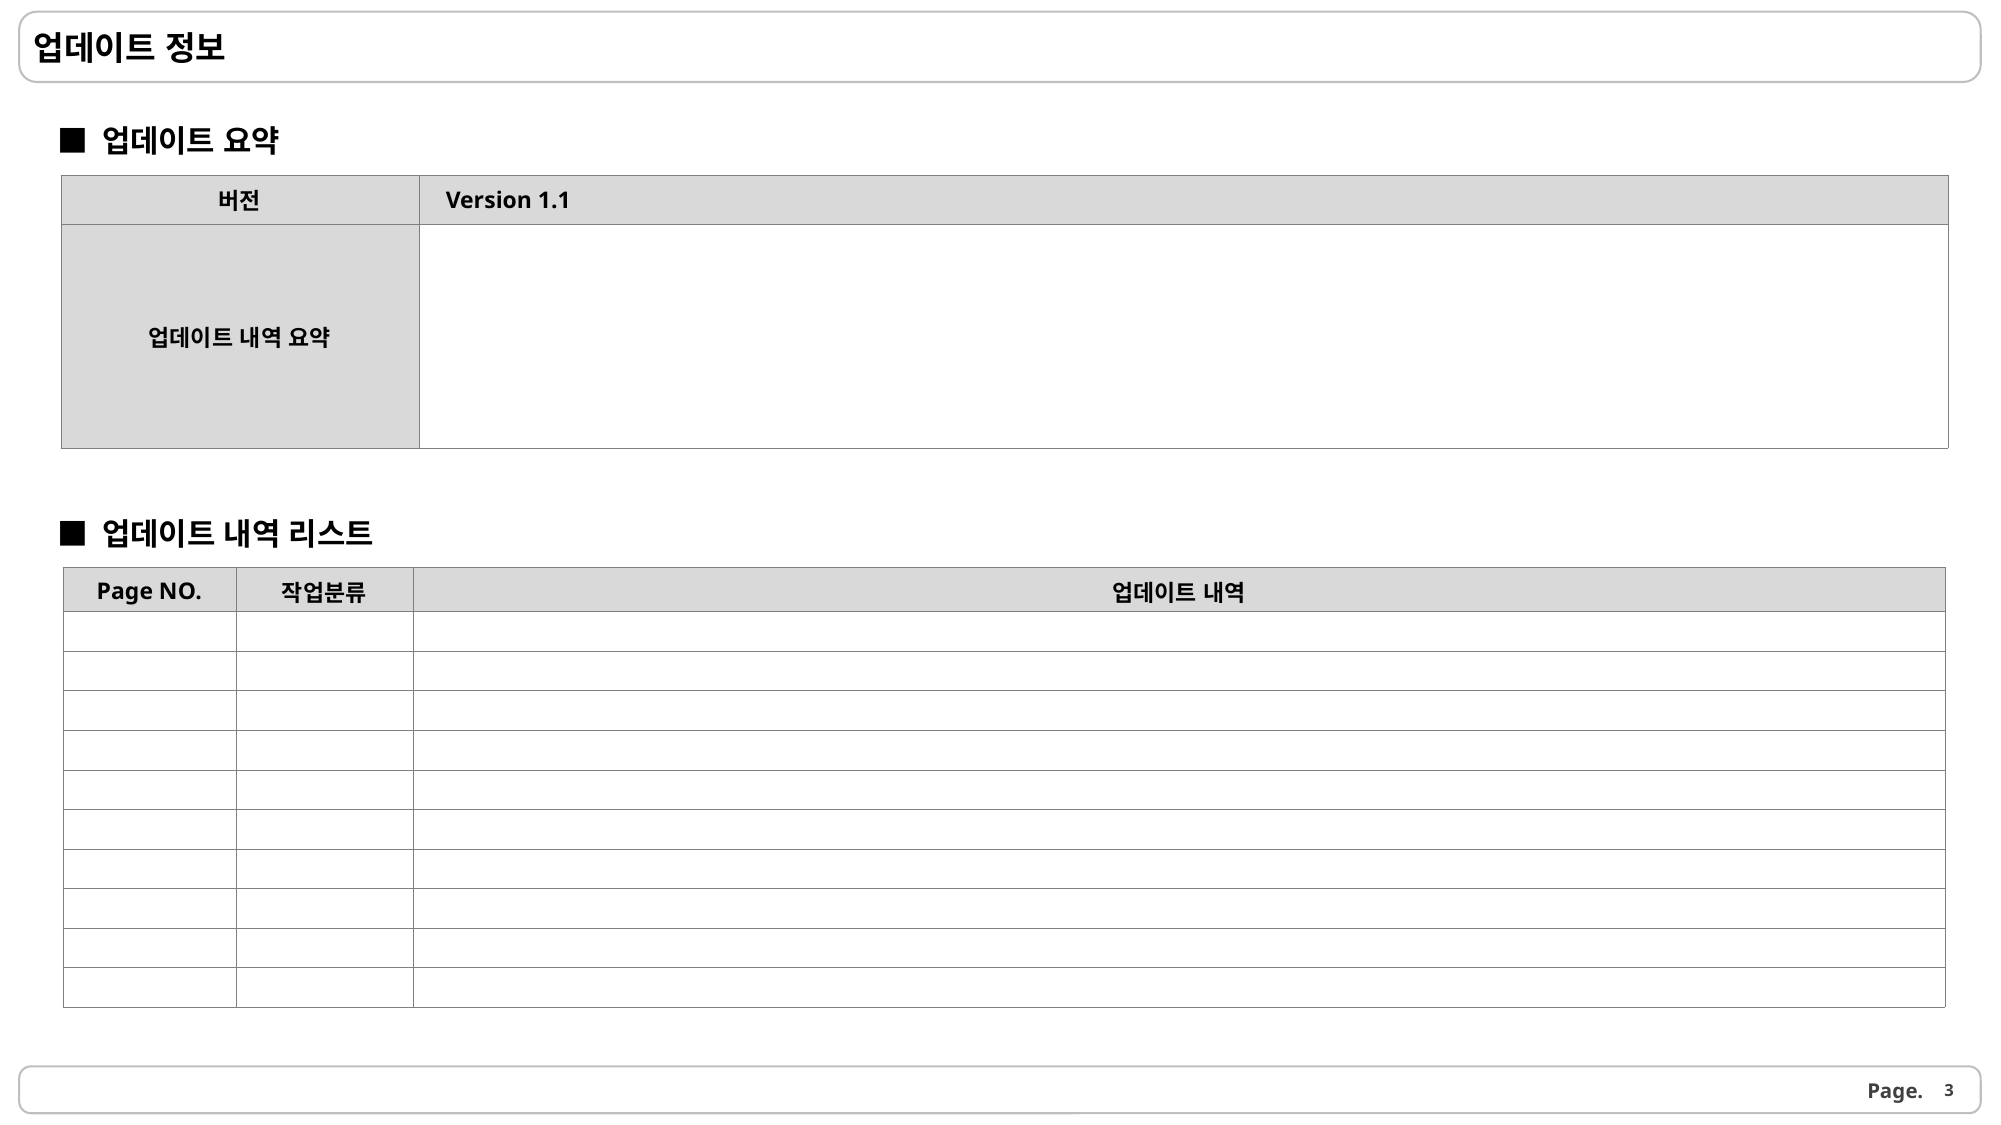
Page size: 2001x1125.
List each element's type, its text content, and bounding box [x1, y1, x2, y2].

table_cell [414, 691, 1945, 730]
table_cell [64, 889, 236, 928]
table_cell [414, 810, 1945, 849]
table_cell [237, 929, 413, 967]
table_cell [237, 810, 413, 849]
table_cell [237, 612, 413, 651]
text_box ■ 업데이트 내역 리스트 [40, 506, 495, 560]
table_header 업데이트 내역 [414, 568, 1945, 611]
table_cell [64, 850, 236, 888]
table_cell [64, 652, 236, 690]
text_box ■ 업데이트 요약 [40, 113, 354, 167]
table_cell [414, 771, 1945, 809]
table_cell [237, 652, 413, 690]
table_cell [237, 771, 413, 809]
table_header 작업분류 [237, 568, 413, 611]
table_header Page NO. [64, 568, 236, 611]
slide_number 3 [1501, 1079, 1969, 1105]
table_header 버전 [62, 176, 419, 224]
table_cell [64, 810, 236, 849]
table_cell [414, 731, 1945, 770]
table_header Version 1.1 [420, 176, 1948, 224]
table_cell [64, 968, 236, 1007]
text_box 업데이트 정보 [19, 3, 1981, 90]
table_cell [237, 691, 413, 730]
table_cell [420, 225, 1948, 448]
table_cell [64, 929, 236, 967]
table_cell [237, 731, 413, 770]
table_cell [64, 771, 236, 809]
table_cell [414, 612, 1945, 651]
table_cell [64, 731, 236, 770]
table_cell [237, 968, 413, 1007]
table_cell [414, 850, 1945, 888]
table_cell [414, 652, 1945, 690]
table_cell [237, 850, 413, 888]
table_cell [414, 889, 1945, 928]
table_cell [64, 691, 236, 730]
table_cell [414, 929, 1945, 967]
table_cell [237, 889, 413, 928]
table_cell [64, 612, 236, 651]
table_cell 업데이트 내역 요약 [62, 225, 419, 448]
table_cell [414, 968, 1945, 1007]
